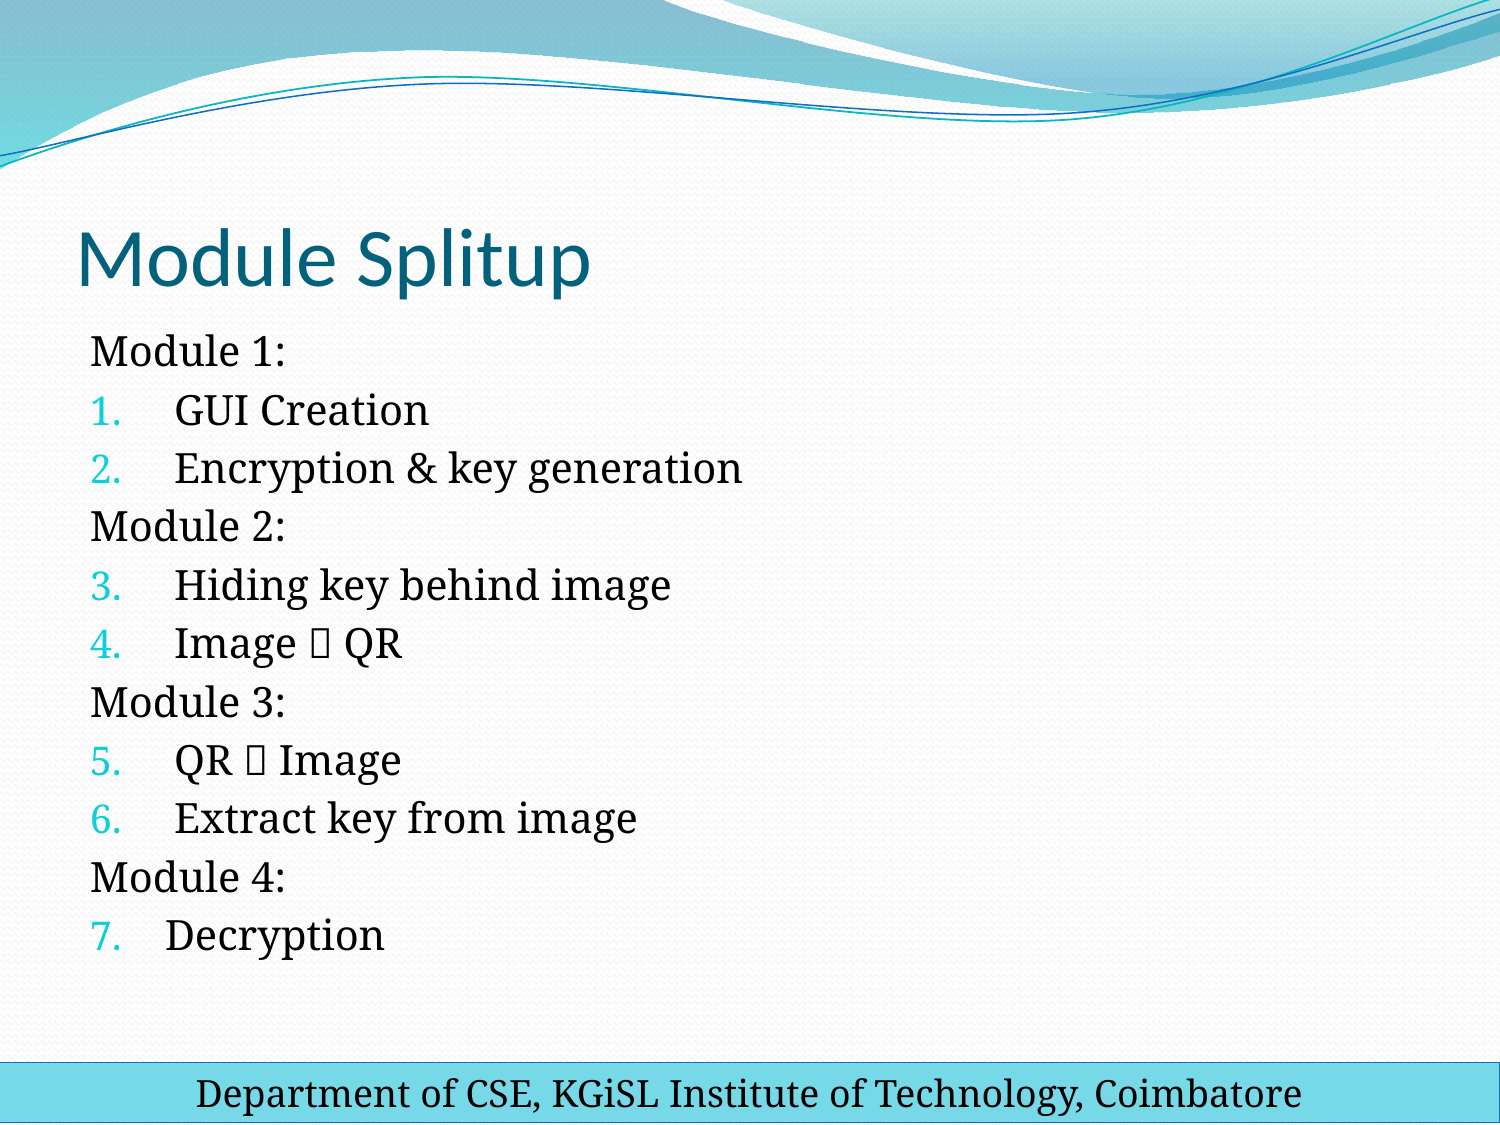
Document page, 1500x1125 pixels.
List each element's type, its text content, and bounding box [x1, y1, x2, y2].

text_box Department of CSE, KGiSL Institute of Technology, Coimbatore [0, 1062, 1500, 1123]
list Module 1: GUI Creation Encryption & key generation Module 2: Hiding key behind image Image  QR Module 3: QR  Image Extract key from image Module 4: Decryption [75, 317, 1425, 1038]
title Module Splitup [75, 115, 1425, 303]
